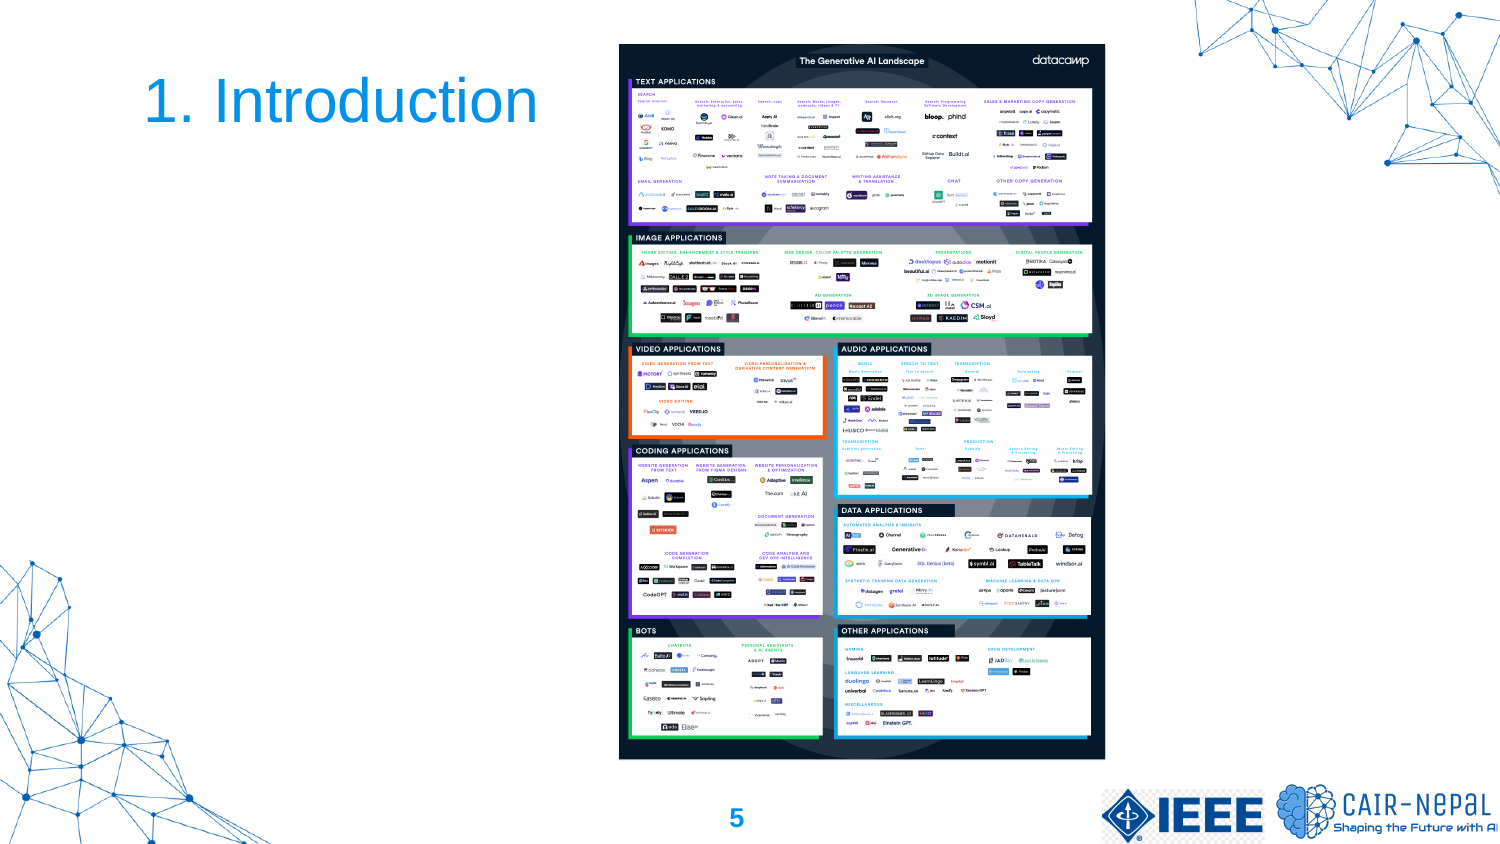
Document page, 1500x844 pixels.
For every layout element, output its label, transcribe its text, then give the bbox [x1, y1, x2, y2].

picture [0, 0, 1500, 844]
title 1. Introduction [128, 34, 1372, 150]
slide_number 5 [669, 785, 760, 844]
